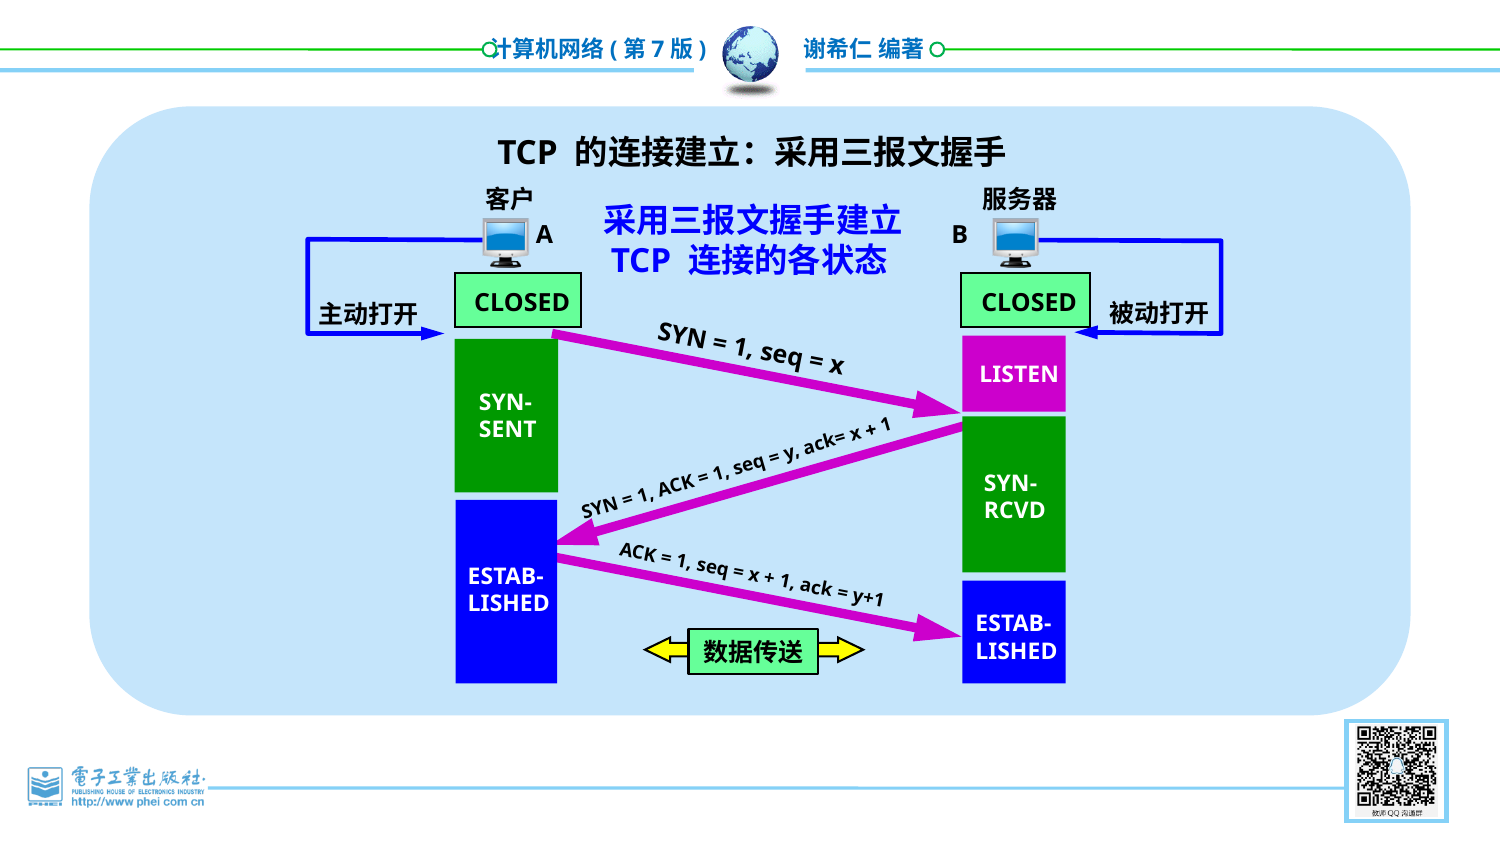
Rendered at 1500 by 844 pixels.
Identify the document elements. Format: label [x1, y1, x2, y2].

picture [478, 216, 532, 269]
text_box [87, 104, 1413, 718]
picture [989, 216, 1043, 269]
picture [23, 764, 208, 809]
picture [1355, 724, 1438, 817]
picture [720, 24, 780, 100]
